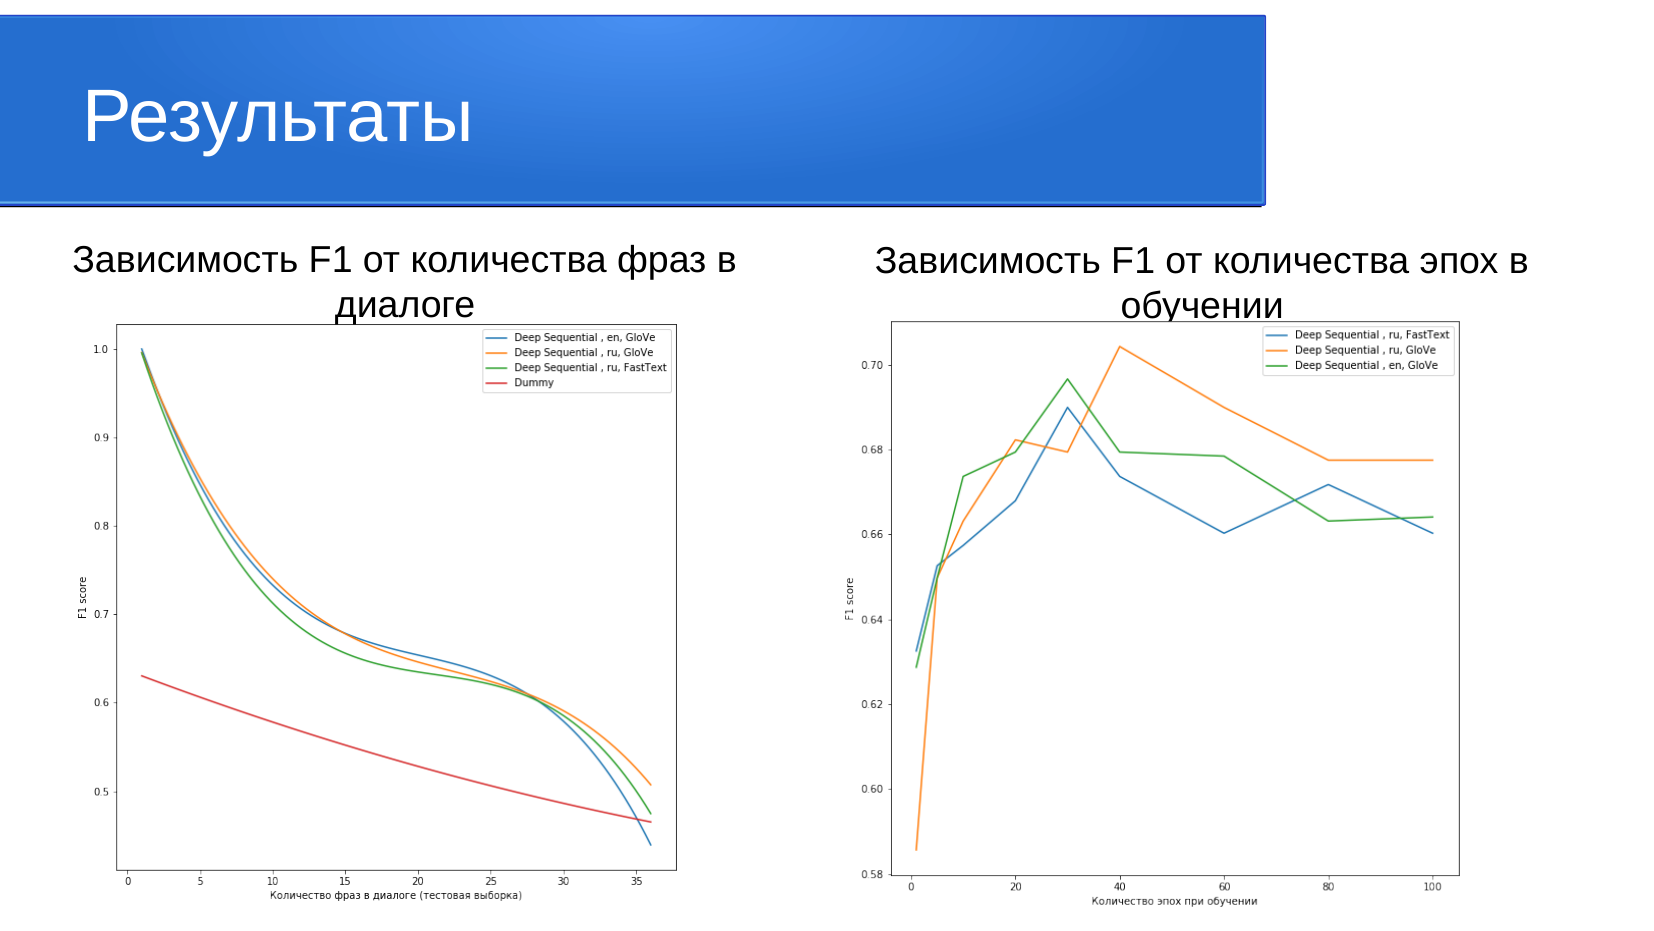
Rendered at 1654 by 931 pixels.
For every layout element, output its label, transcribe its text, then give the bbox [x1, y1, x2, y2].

text_box Зависимость F1 от количества фраз в диалоге [45, 228, 765, 327]
text_box Зависимость F1 от количества эпох в обучении [842, 228, 1563, 327]
picture [72, 317, 683, 908]
text_box [82, 224, 809, 764]
picture [838, 314, 1465, 914]
picture [0, 13, 1269, 211]
text_box Результаты [82, 35, 1235, 189]
